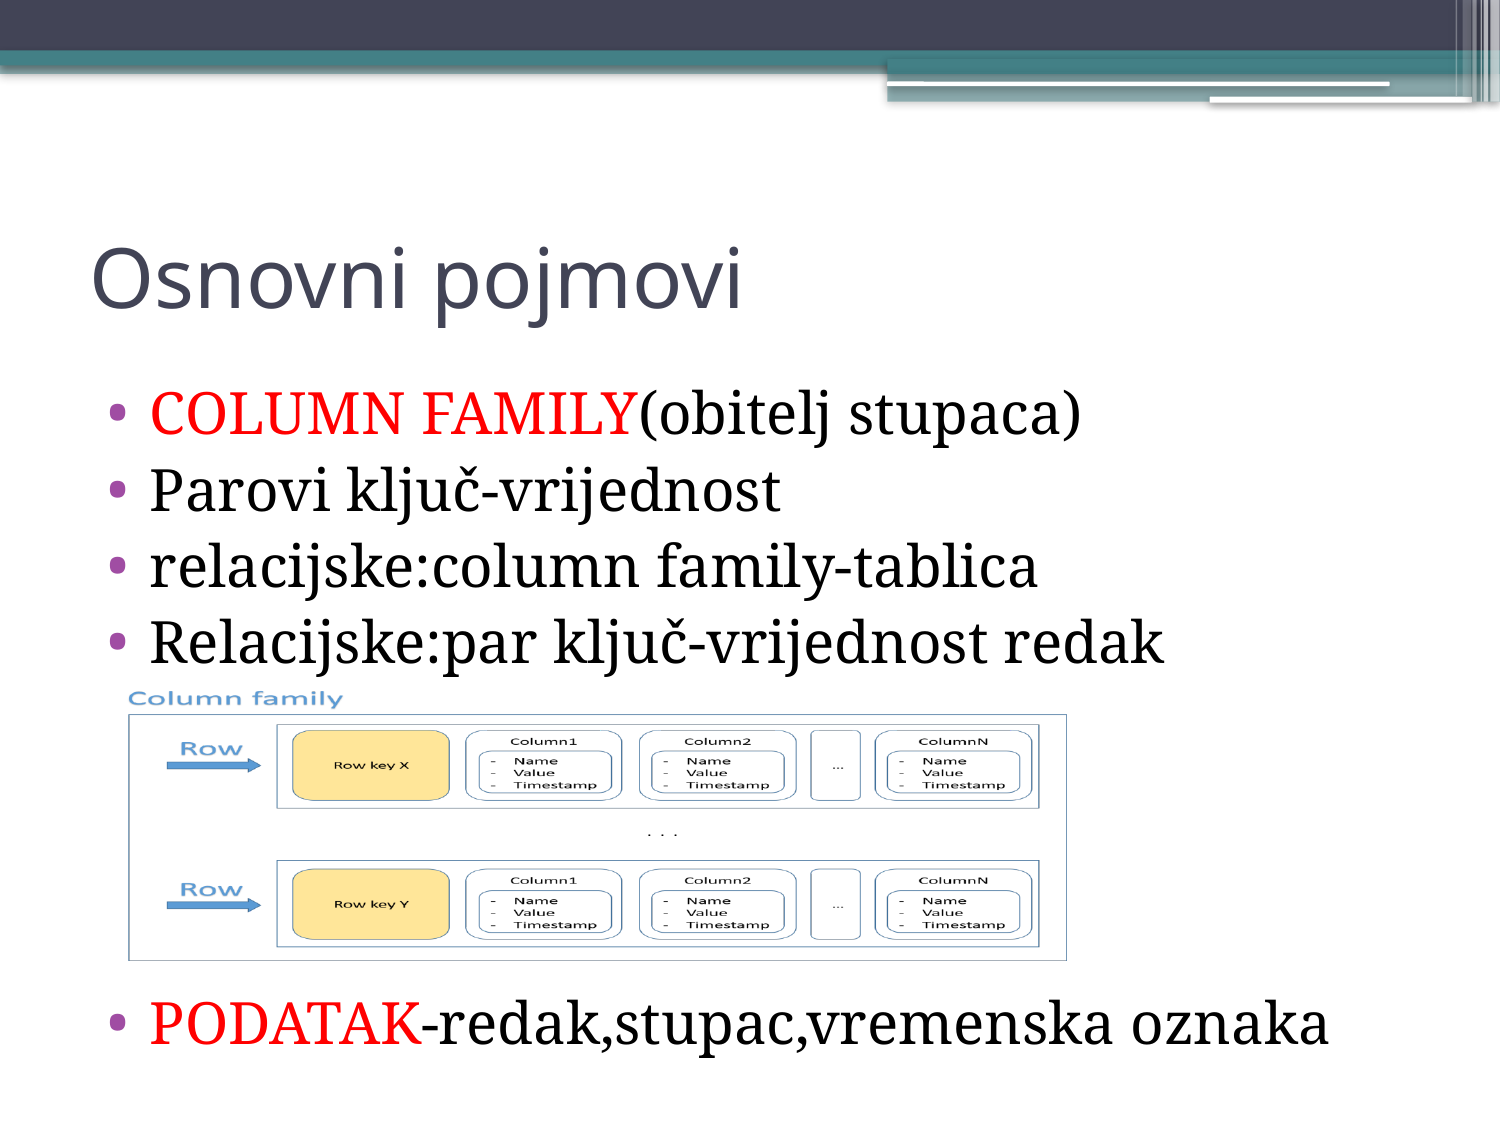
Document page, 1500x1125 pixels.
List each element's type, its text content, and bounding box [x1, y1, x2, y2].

picture [81, 679, 1067, 962]
title Osnovni pojmovi [75, 187, 1425, 363]
list COLUMN FAMILY(obitelj stupaca) Parovi ključ-vrijednost relacijske:column family-tablica Relacijske:par ključ-vrijednost redak PODATAK-redak,stupac,vremenska oznaka [75, 368, 1425, 1079]
